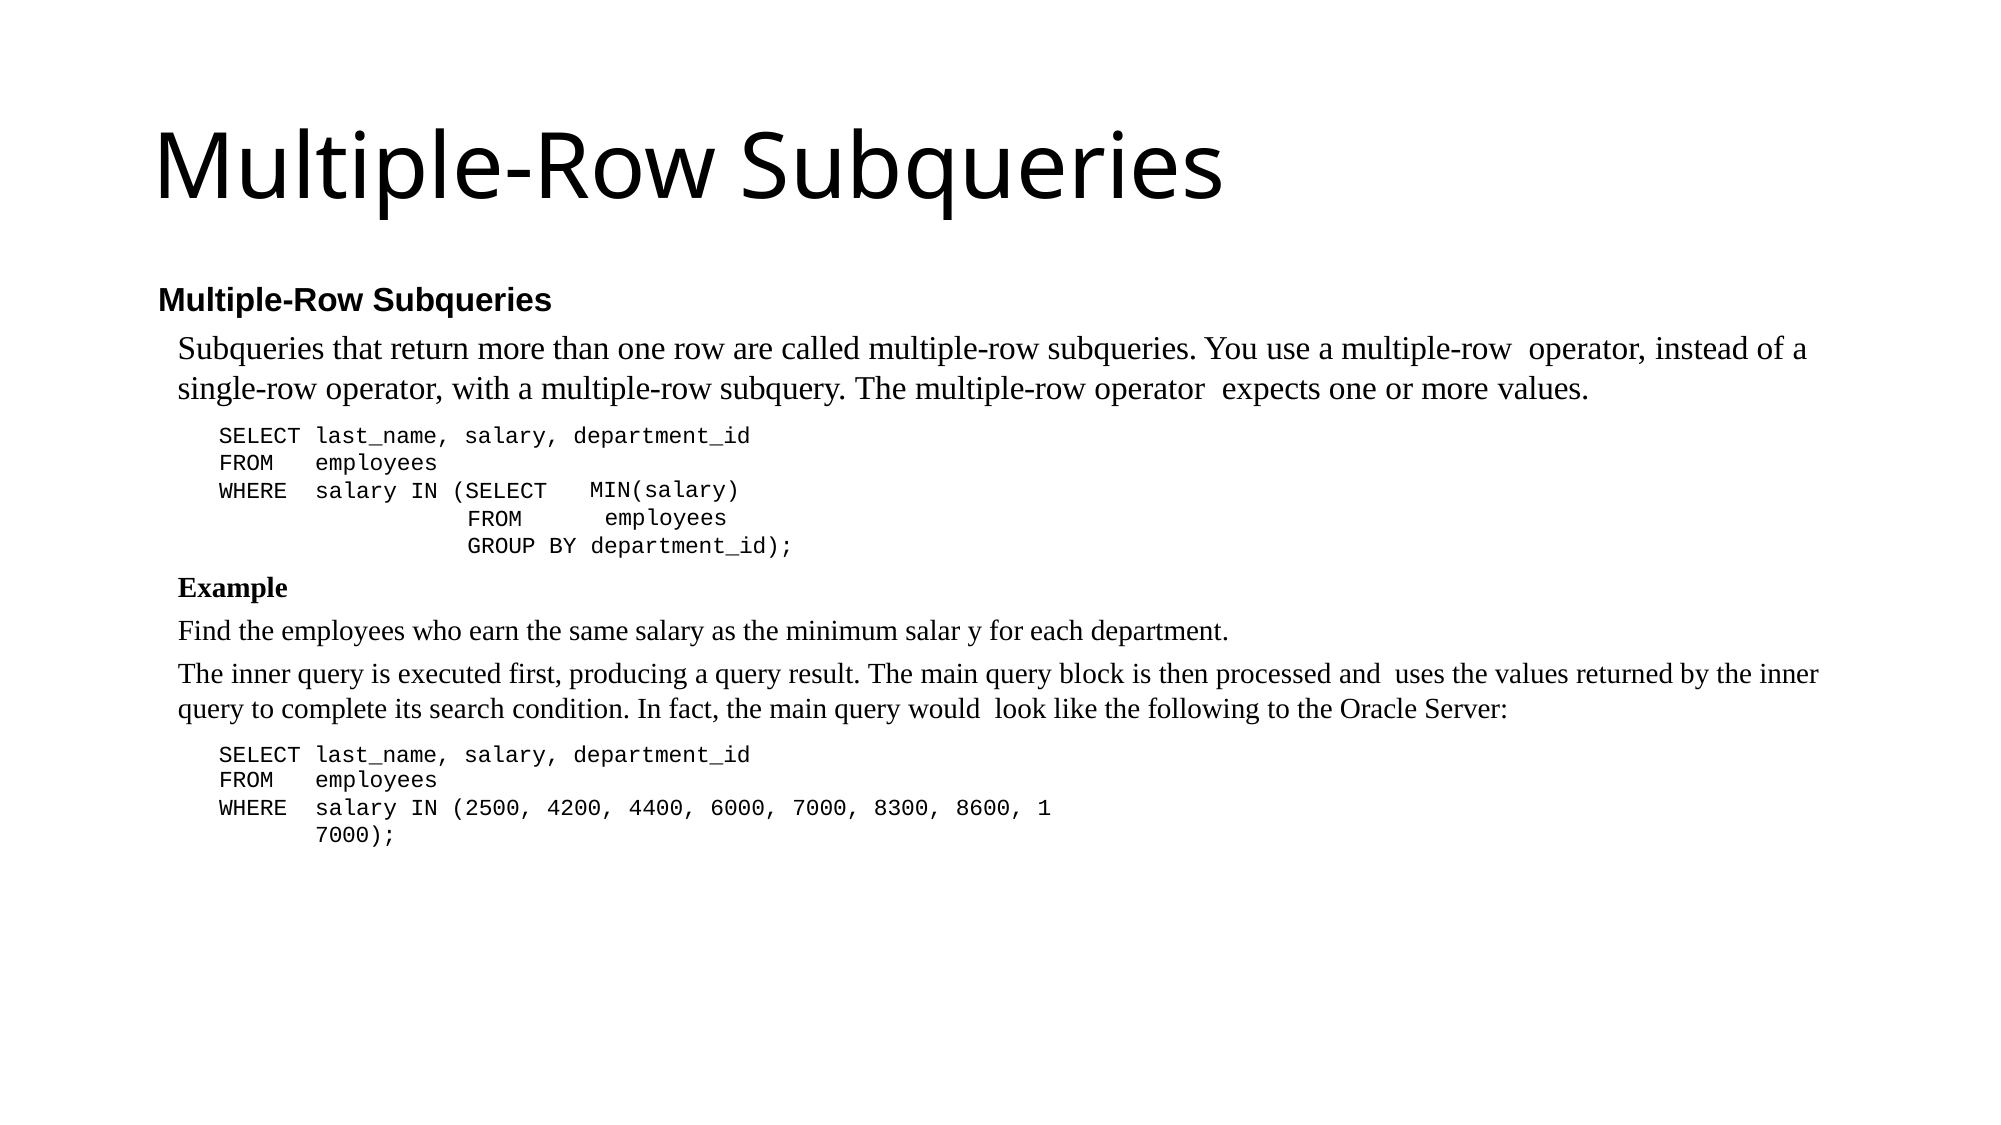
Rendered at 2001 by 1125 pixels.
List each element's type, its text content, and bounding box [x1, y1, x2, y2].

text_box FROM WHERE [217, 445, 290, 503]
text_box MIN(salary) employees [587, 473, 744, 518]
text_box GROUP BY department_id); Example Find the employees who earn the same salary as the minimum salar y for each department. The inner query is executed first, producing a query result. The main query block is then processed and uses the values returned by the inner query to complete its search condition. In fact, the main query would look like the following to the Oracle Server: SELECT last_name, salary, department_id [175, 518, 1845, 767]
text_box employees salary IN (2500, 4200, 4400, 6000, 7000, 8300, 8600, 1 7000); [313, 762, 1146, 848]
text_box employees salary IN (SELECT FROM [313, 445, 551, 518]
text_box Multiple-Row Subqueries Subqueries that return more than one row are called multiple-row subqueries. You use a multiple-row operator, instead of a single-row operator, with a multiple-row subquery. The multiple-row operator expects one or more values. SELECT last_name, salary, department_id [155, 268, 1863, 449]
text_box FROM WHERE [217, 762, 290, 820]
title Multiple-Row Subqueries [137, 59, 1863, 278]
